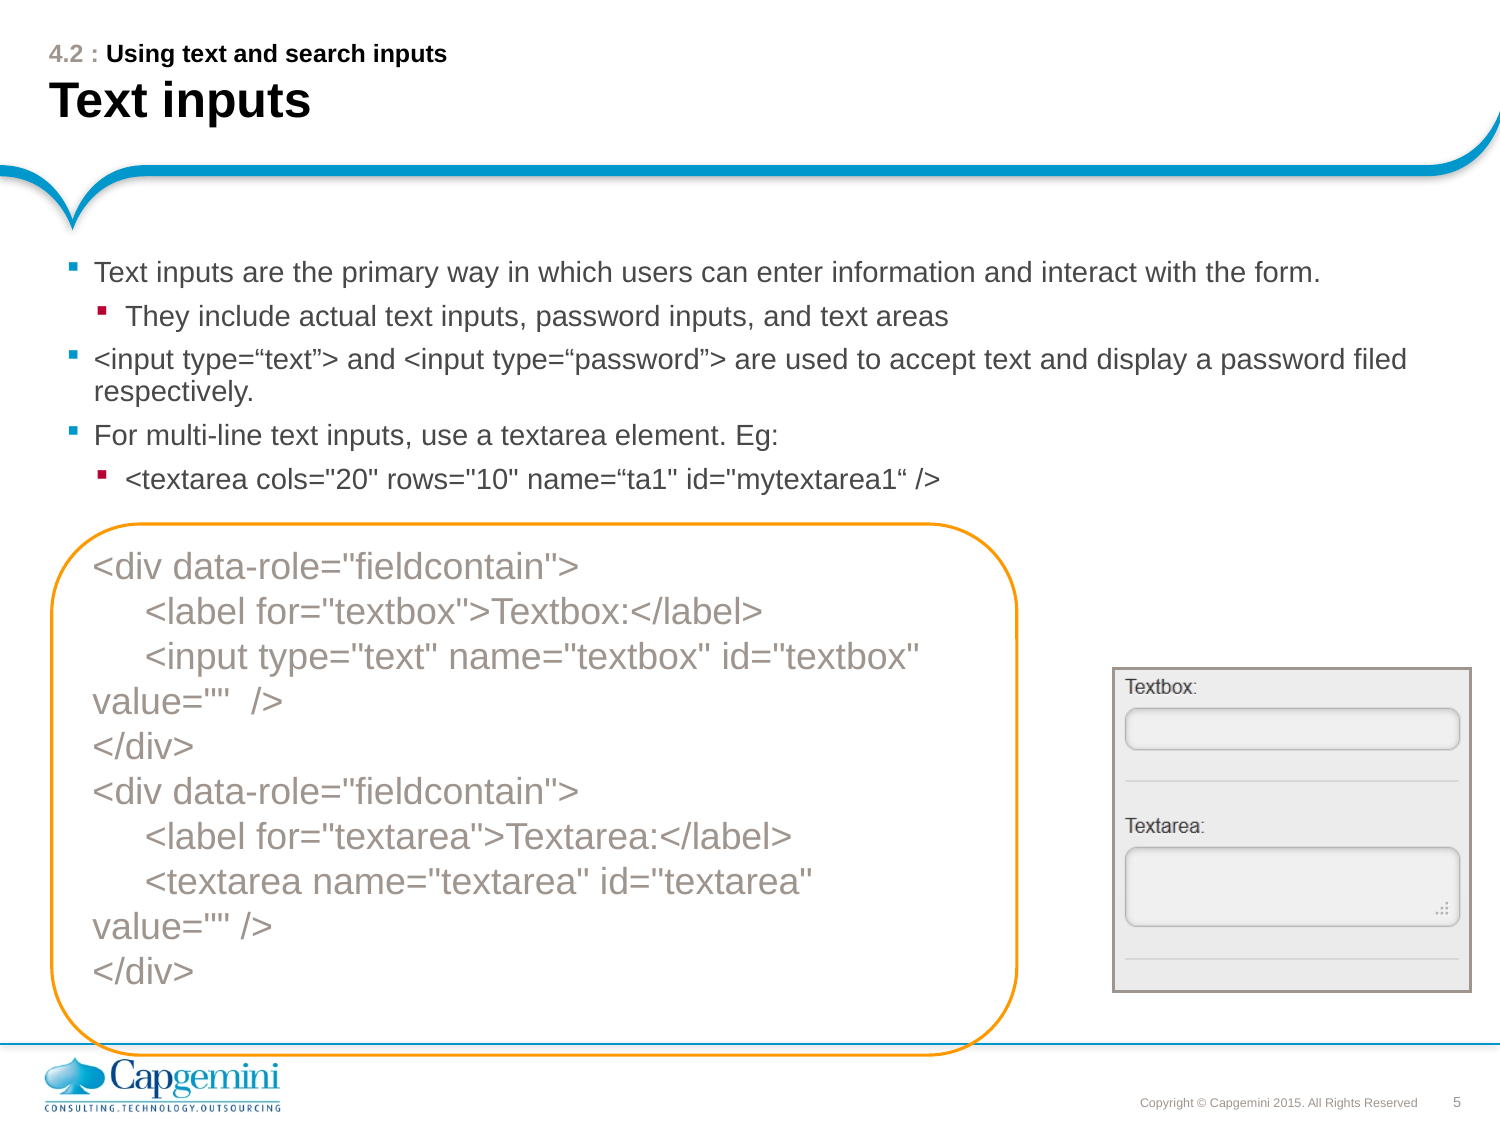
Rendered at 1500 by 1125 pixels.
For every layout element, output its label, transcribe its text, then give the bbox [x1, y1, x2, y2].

list Text inputs are the primary way in which users can enter information and interact with the form. They include actual text inputs, password inputs, and text areas <input type=“text”> and <input type=“password”> are used to accept text and display a password filed respectively. For multi-line text inputs, use a textarea element. Eg: <textarea cols="20" rows="10" name=“ta1" id="mytextarea1“ /> [48, 245, 1500, 1089]
text_box <div data-role="fieldcontain"> <label for="textbox">Textbox:</label> <input type="text" name="textbox" id="textbox" value="" /> </div> <div data-role="fieldcontain"> <label for="textarea">Textarea:</label> <textarea name="textarea" id="textarea" value="" /> </div> [51, 523, 1017, 1056]
picture [44, 1056, 281, 1113]
title 4.2 : Using text and search inputs Text inputs [0, 0, 1500, 165]
picture [1114, 669, 1470, 991]
